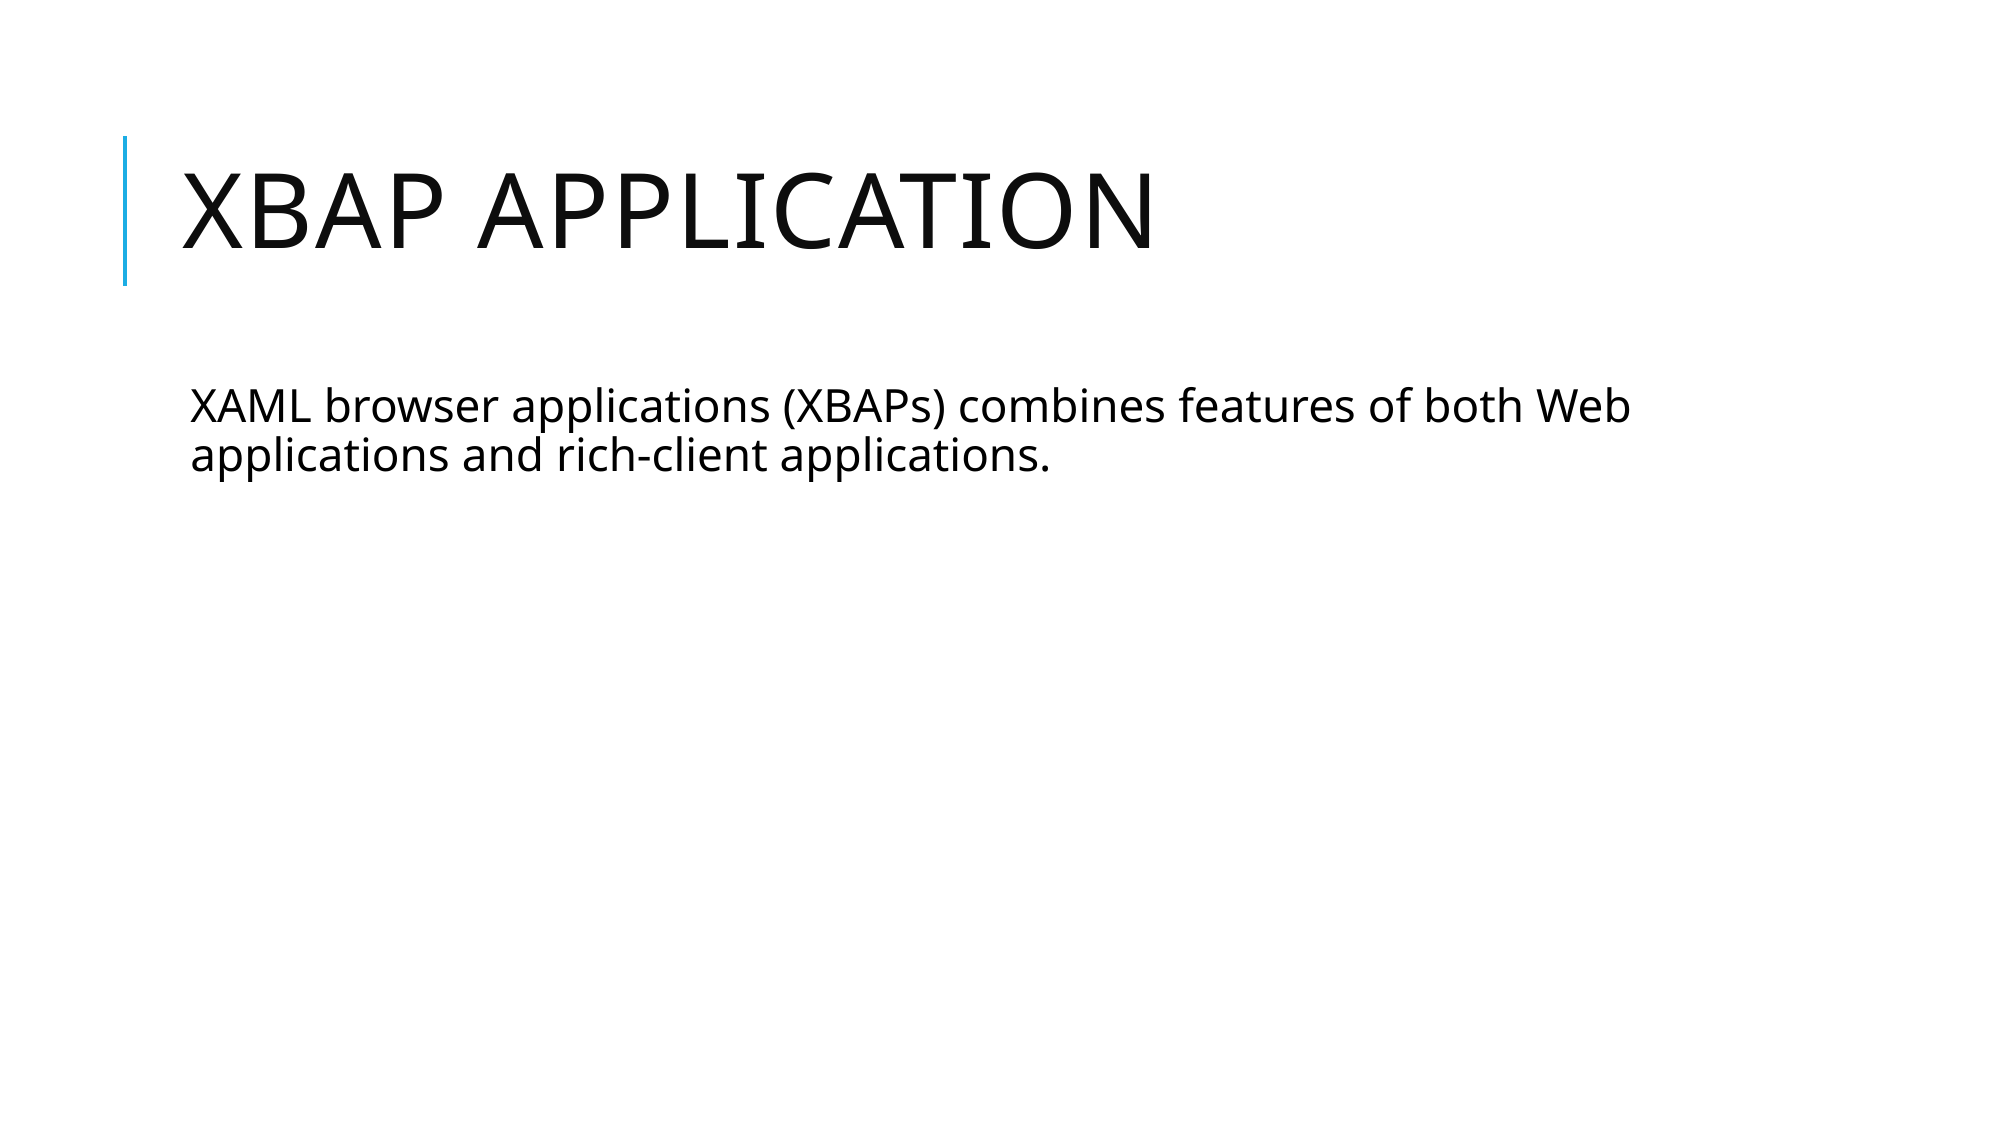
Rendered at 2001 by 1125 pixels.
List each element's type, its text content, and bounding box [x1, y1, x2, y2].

list XAML browser applications (XBAPs) combines features of both Web applications and rich-client applications. [168, 375, 1763, 1035]
title XBAP Application [168, 96, 1763, 342]
